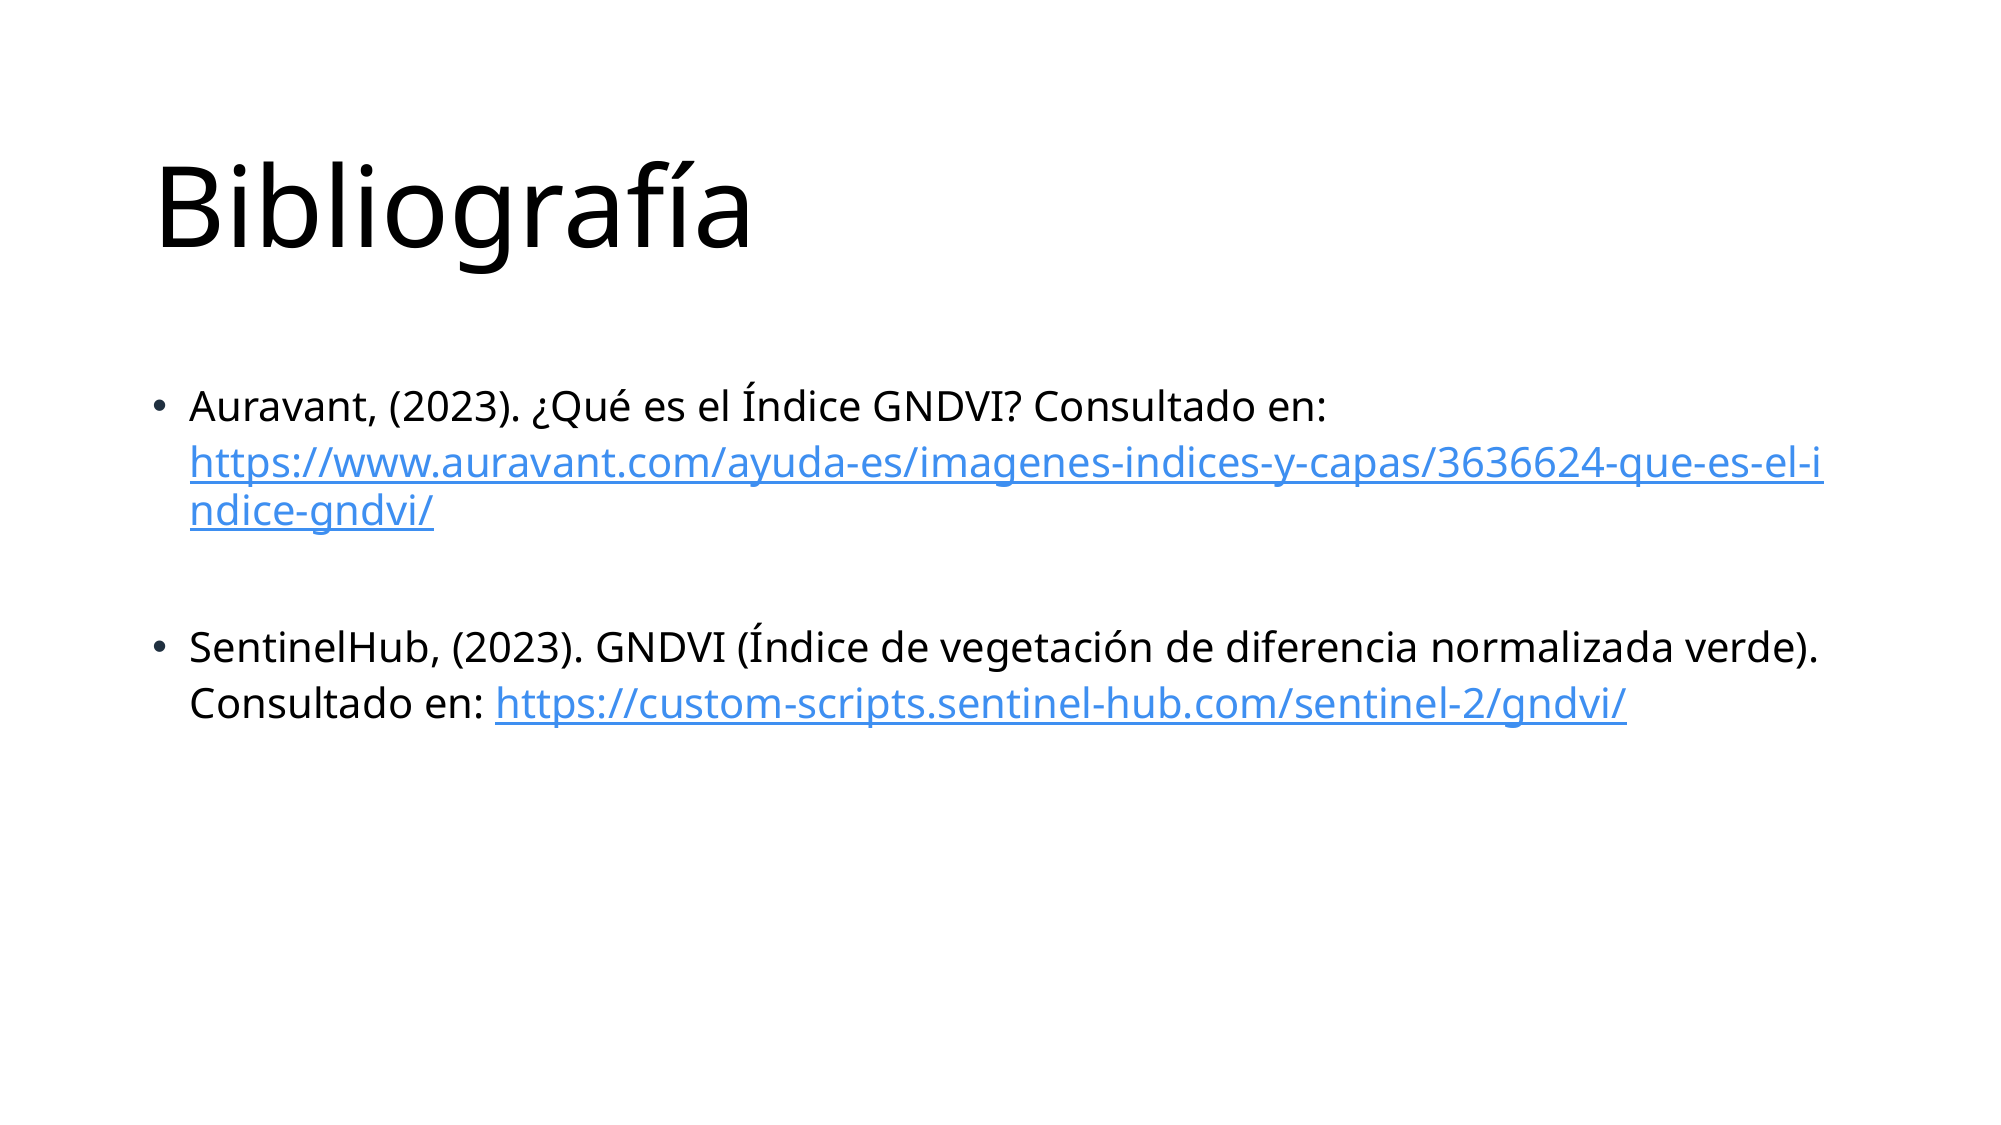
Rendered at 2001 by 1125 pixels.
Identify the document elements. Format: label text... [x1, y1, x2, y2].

list Auravant, (2023). ¿Qué es el Índice GNDVI? Consultado en: https://www.auravant.com/ayuda-es/imagenes-indices-y-capas/3636624-que-es-el-indice-gndvi/ SentinelHub, (2023). GNDVI (Índice de vegetación de diferencia normalizada verde). Consultado en: https://custom-scripts.sentinel-hub.com/sentinel-2/gndvi/ [137, 367, 1863, 1014]
title Bibliografía [137, 59, 1863, 278]
